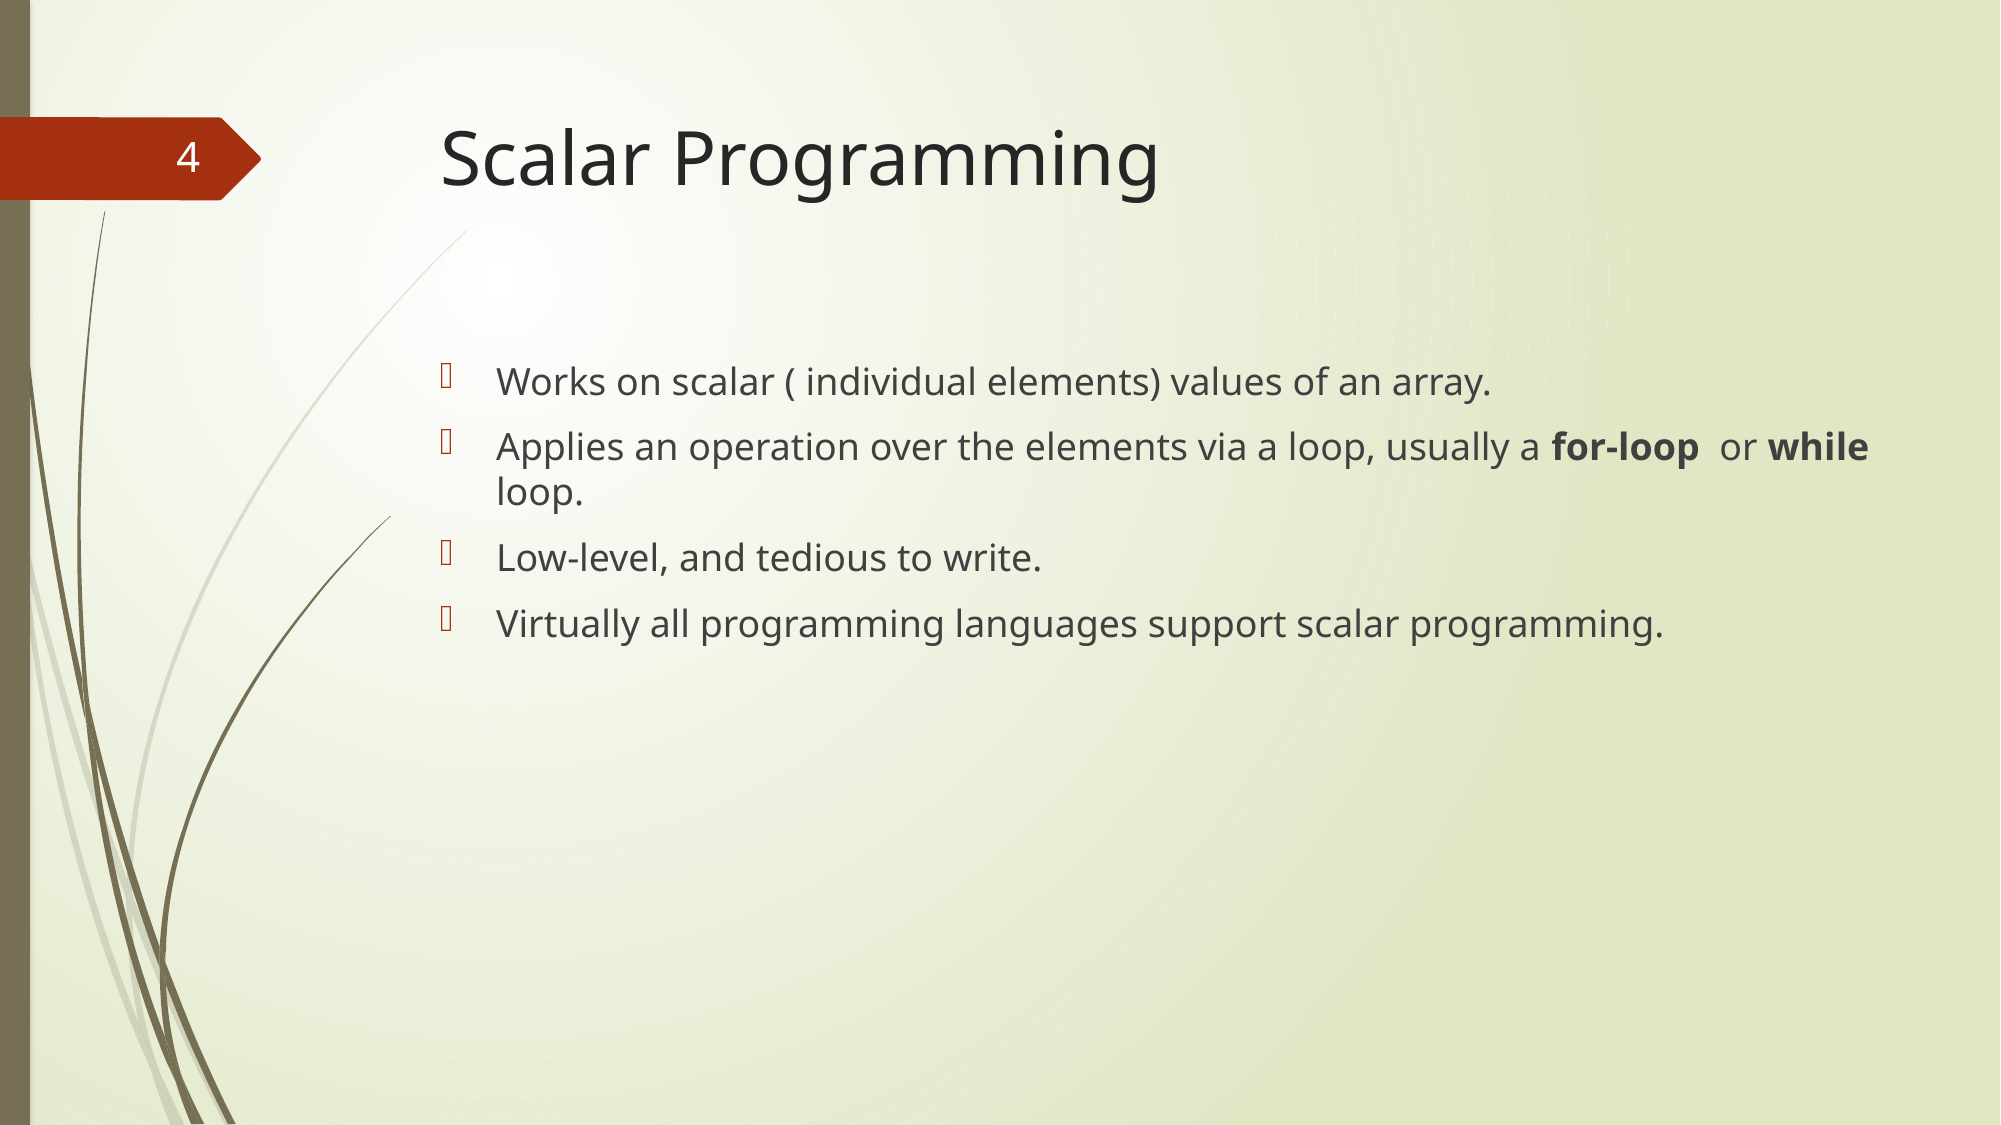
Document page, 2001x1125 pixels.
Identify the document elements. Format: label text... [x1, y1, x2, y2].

slide_number 4 [87, 129, 216, 190]
list Works on scalar ( individual elements) values of an array. Applies an operation over the elements via a loop, usually a for-loop or while loop. Low-level, and tedious to write. Virtually all programming languages support scalar programming. [424, 350, 1888, 970]
title Scalar Programming [425, 102, 1888, 313]
